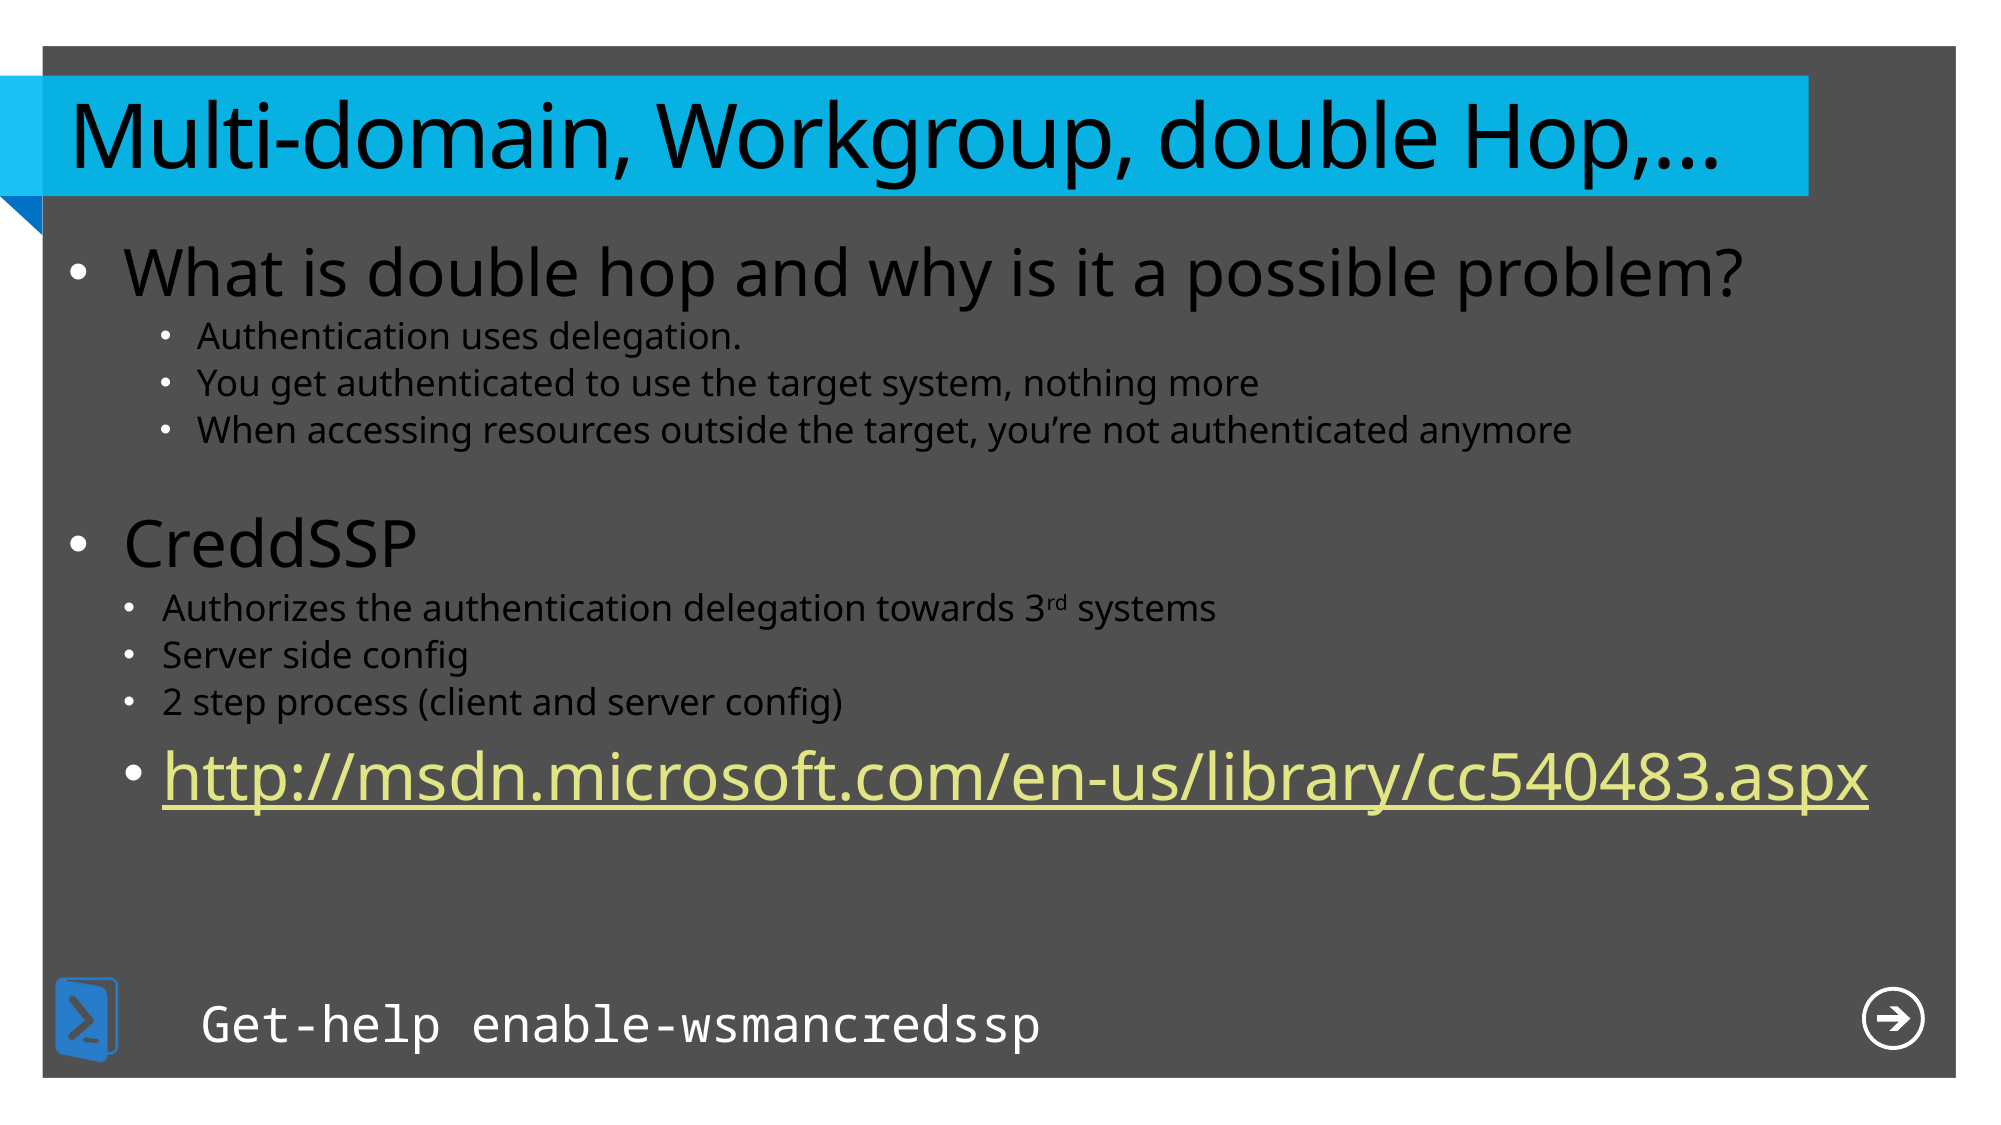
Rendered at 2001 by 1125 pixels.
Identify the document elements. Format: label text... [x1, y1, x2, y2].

list What is double hop and why is it a possible problem? Authentication uses delegation. You get authenticated to use the target system, nothing more When accessing resources outside the target, you’re not authenticated anymore CreddSSP Authorizes the authentication delegation towards 3rd systems Server side config 2 step process (client and server config) http://msdn.microsoft.com/en-us/library/cc540483.aspx [44, 224, 1928, 893]
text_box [41, 974, 1791, 1079]
title Multi-domain, Workgroup, double Hop,… [44, 75, 1779, 197]
